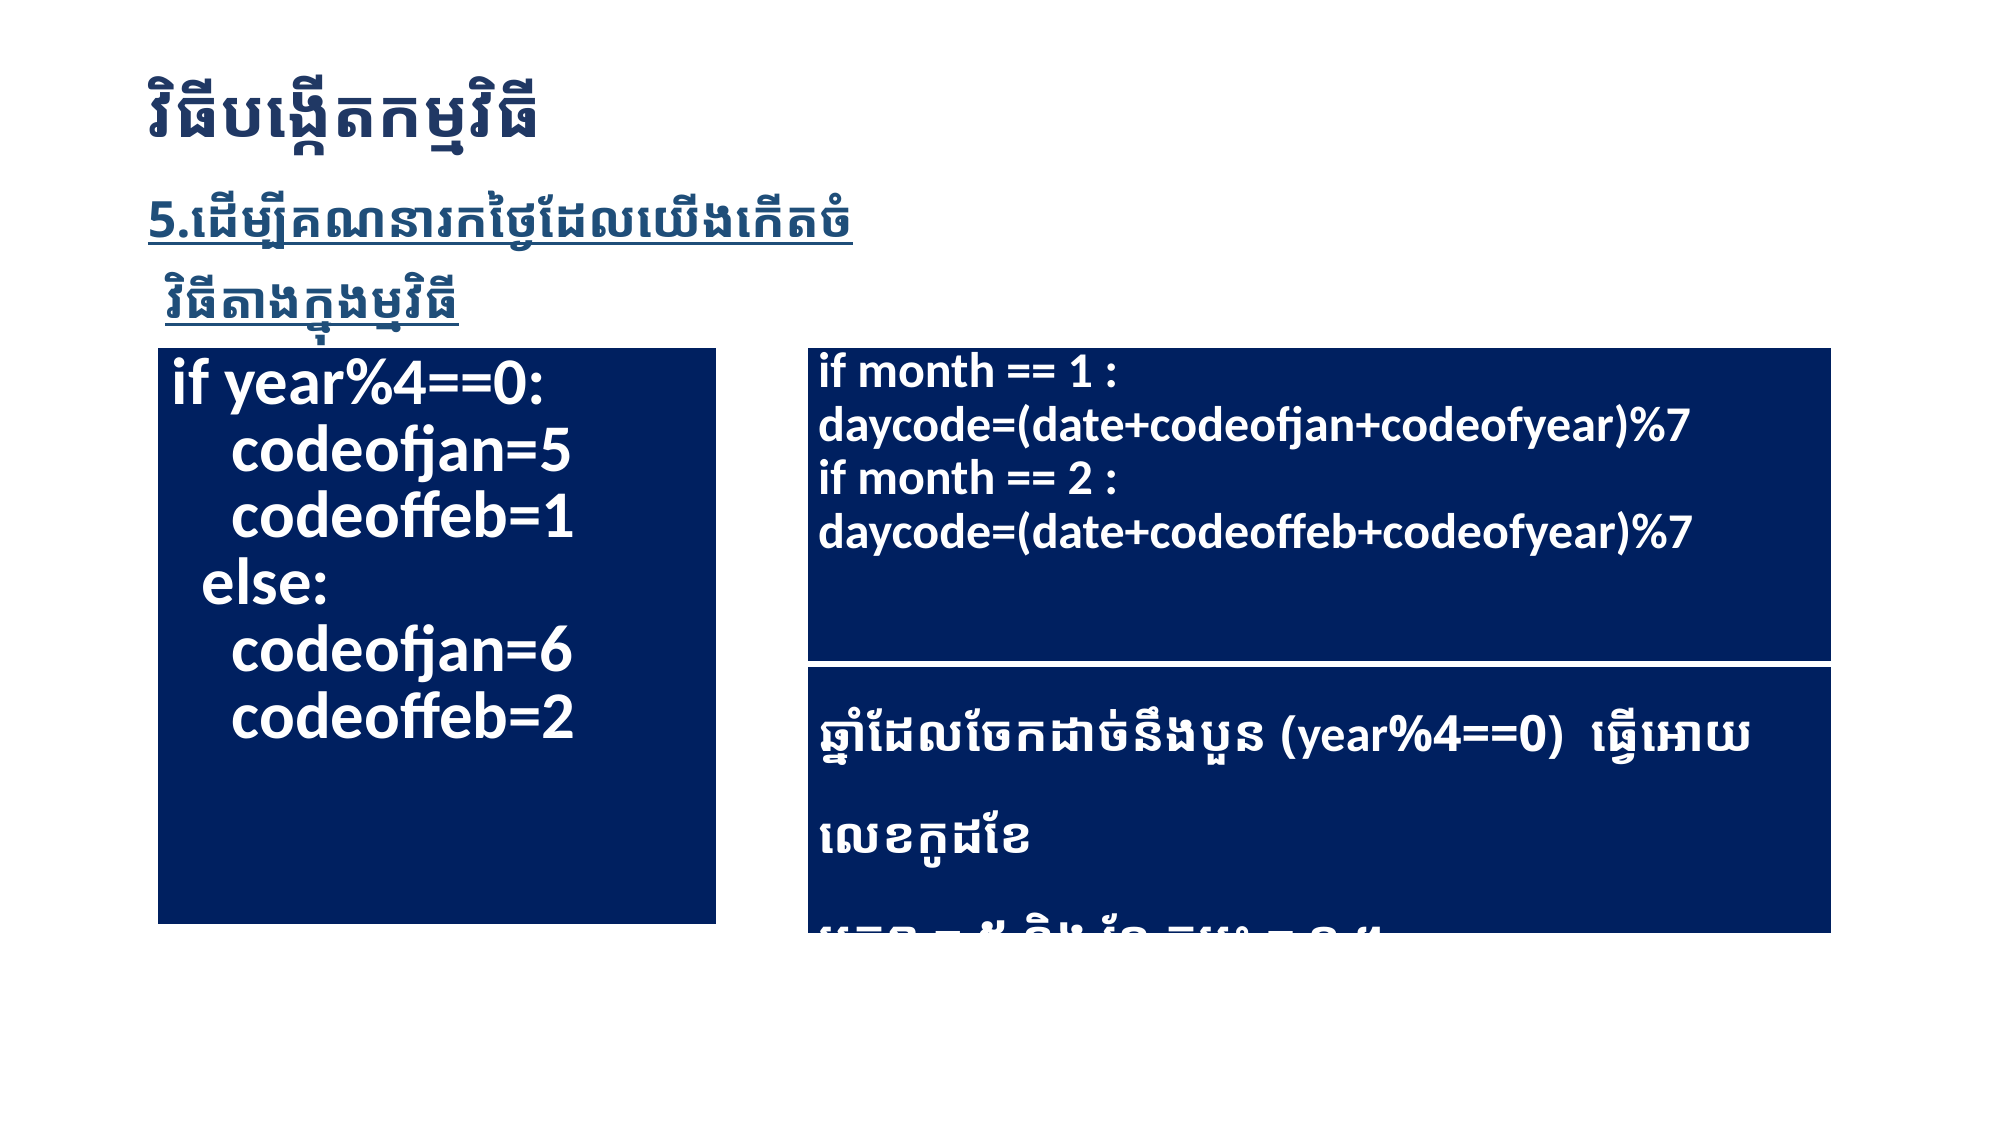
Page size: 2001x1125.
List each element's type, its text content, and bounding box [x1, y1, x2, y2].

text_box 5.ដើម្បីគណនារកថ្ងៃដែលយើងកើតចំ [132, 150, 1490, 256]
table_header if month == 1 : daycode=(date+codeofjan+codeofyear)%7 if month == 2 : daycode=(date+codeoffeb+codeofyear)%7 [808, 348, 1831, 661]
table_header if year%4==0: codeofjan=5 codeoffeb=1 else: codeofjan=6 codeoffeb=2 [158, 348, 716, 924]
text_box វិធីតាងក្នុងម្មវិធី [150, 261, 1473, 337]
table_cell ឆ្នាំដែលចែកដាច់នឹងបួន (year%4==0) ធ្វើអោយលេខកូដខែ មករា = ៥ និង ខែ កុម្ភះ = ១ ។ [808, 667, 1831, 933]
subtitle វិធីបង្កើតកម្មវិធី [132, 72, 1963, 1076]
